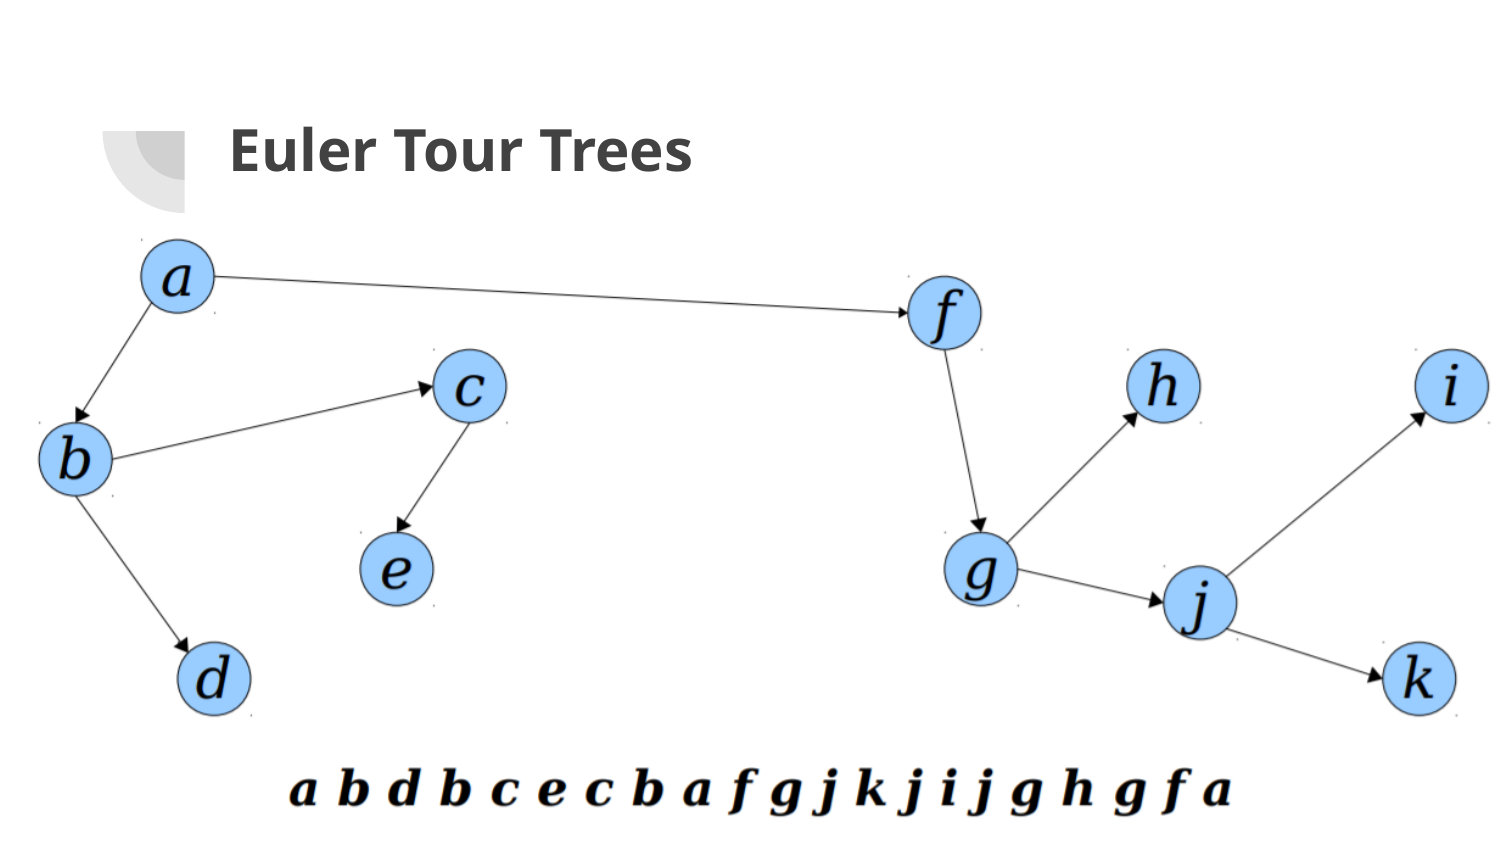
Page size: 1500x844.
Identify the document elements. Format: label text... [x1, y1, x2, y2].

picture [0, 224, 1500, 844]
title Euler Tour Trees [213, 98, 1368, 223]
